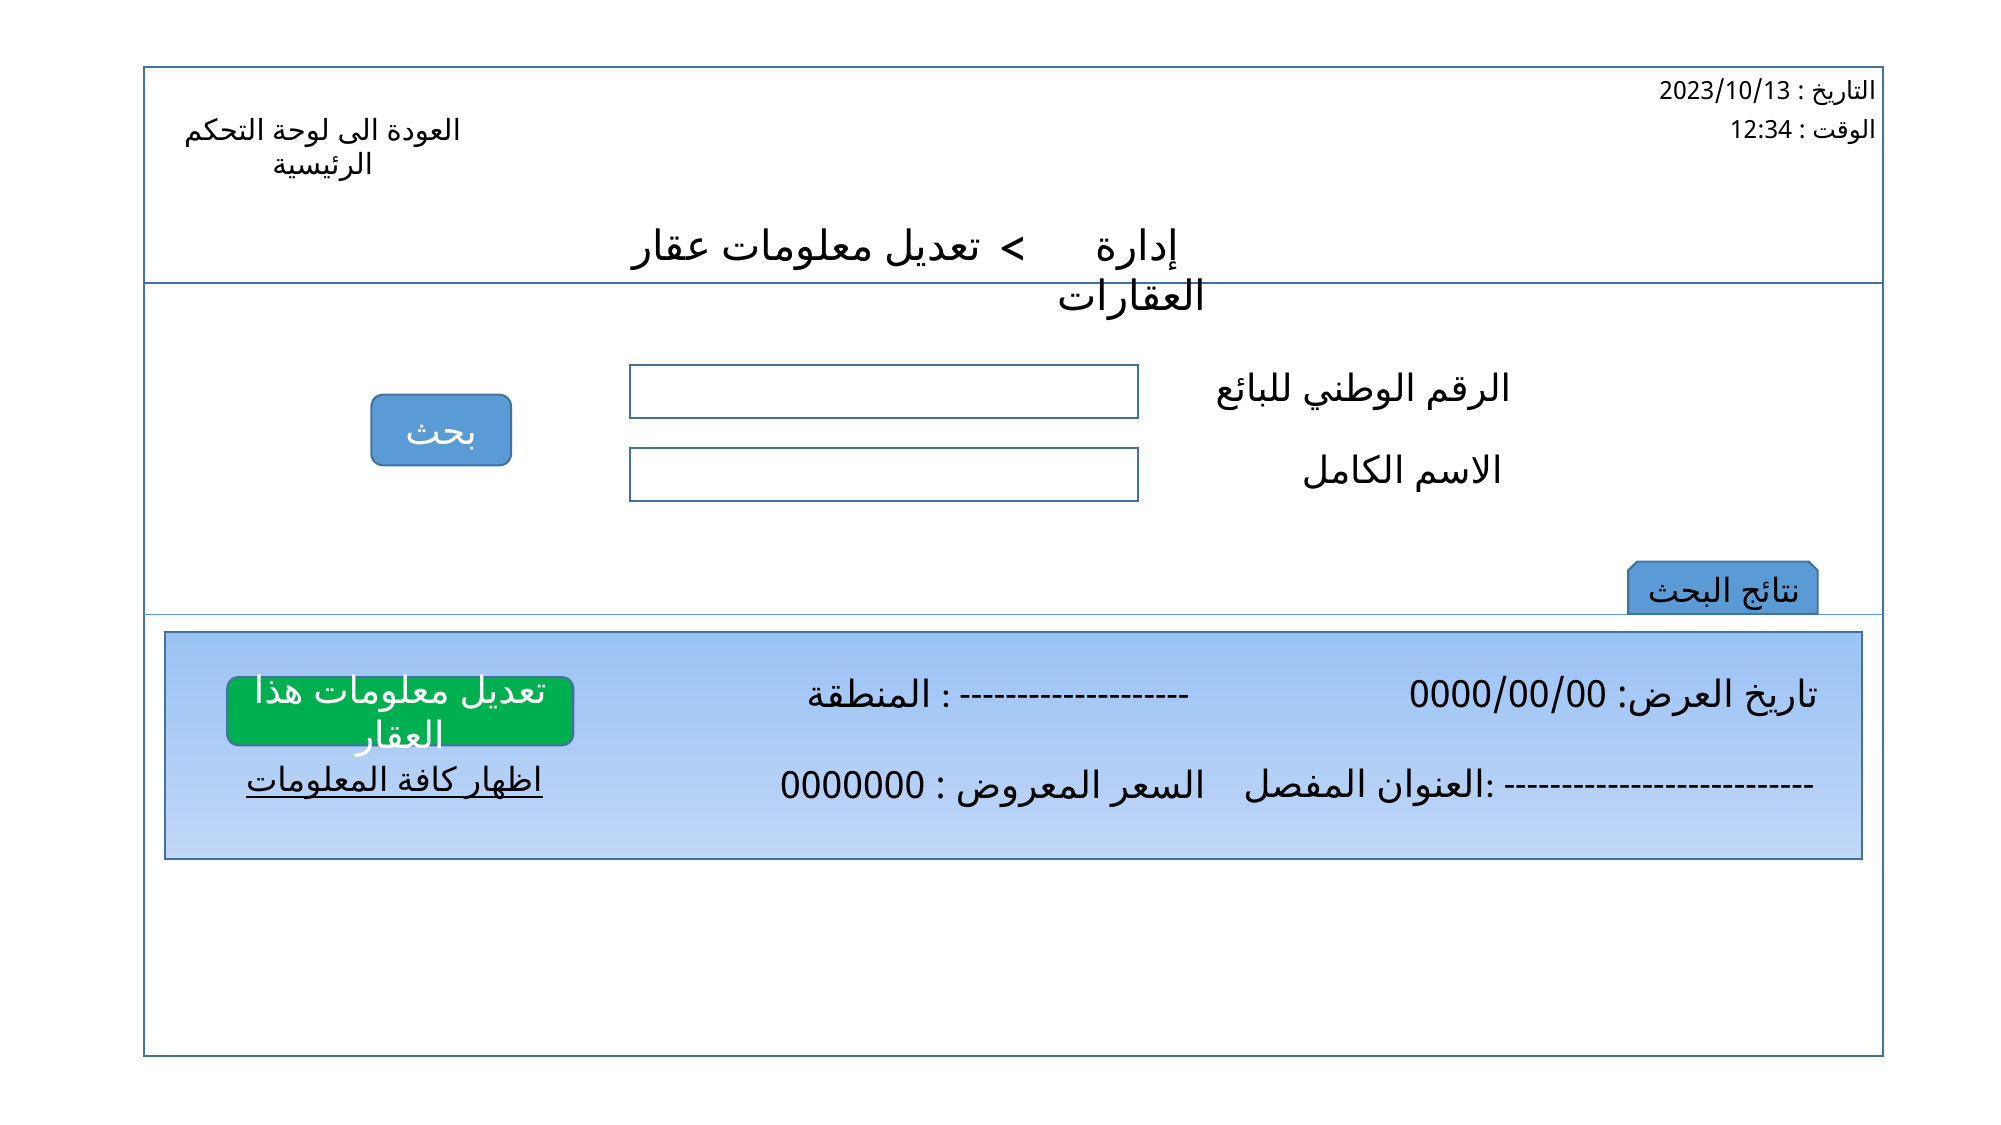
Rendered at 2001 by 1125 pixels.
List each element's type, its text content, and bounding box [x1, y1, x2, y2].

text_box [629, 364, 1139, 419]
text_box [143, 615, 1884, 1057]
text_box التاريخ : 2023/10/13 [1644, 66, 1891, 112]
text_box العنوان المفصل: --------------------------- [1228, 752, 1830, 813]
text_box [143, 284, 1884, 614]
text_box تعديل معلومات هذا العقار [226, 676, 575, 747]
text_box بحث [370, 393, 513, 467]
text_box الرقم الوطني للبائع [1200, 356, 1527, 417]
text_box اظهار كافة المعلومات [231, 750, 559, 806]
text_box المنطقة : -------------------- [791, 662, 1205, 723]
text_box تعديل معلومات عقار [592, 211, 997, 277]
text_box الوقت : 12:34 [1714, 106, 1892, 151]
text_box < [983, 201, 1044, 287]
text_box إدارة العقارات [1013, 211, 1262, 327]
text_box السعر المعروض : 0000000 [765, 753, 1221, 814]
text_box [143, 66, 1884, 284]
text_box [1627, 565, 1632, 614]
text_box نتائج البحث [1632, 561, 1816, 614]
text_box العودة الى لوحة التحكم الرئيسية [119, 103, 526, 189]
text_box [629, 447, 1139, 502]
text_box الاسم الكامل [1286, 438, 1518, 499]
text_box تاريخ العرض: 0000/00/00 [1394, 662, 1834, 723]
